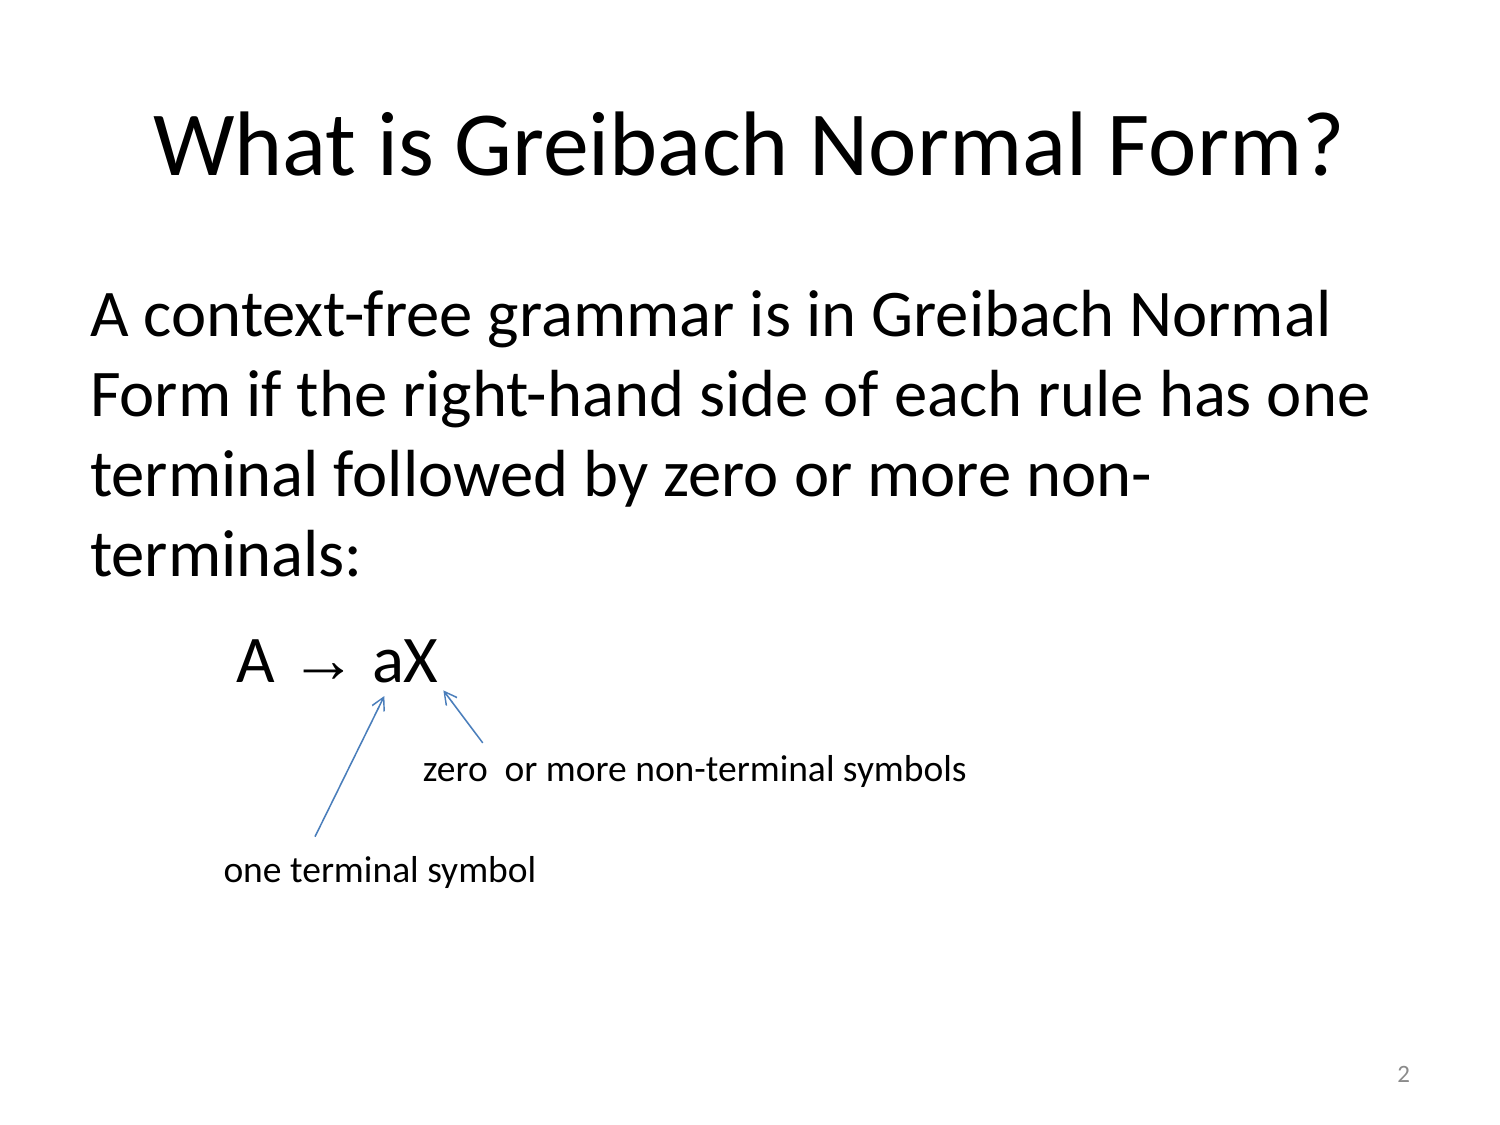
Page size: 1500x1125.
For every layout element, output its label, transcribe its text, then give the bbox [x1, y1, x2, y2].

text_box zero or more non-terminal symbols [408, 736, 983, 796]
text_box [314, 695, 385, 837]
text_box one terminal symbol [208, 837, 552, 897]
slide_number 2 [1074, 1042, 1425, 1103]
list A context-free grammar is in Greibach Normal Form if the right-hand side of each rule has one terminal followed by zero or more non-terminals: [75, 262, 1425, 609]
title What is Greibach Normal Form? [75, 45, 1425, 233]
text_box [443, 690, 484, 744]
text_box A → aX [222, 608, 471, 703]
